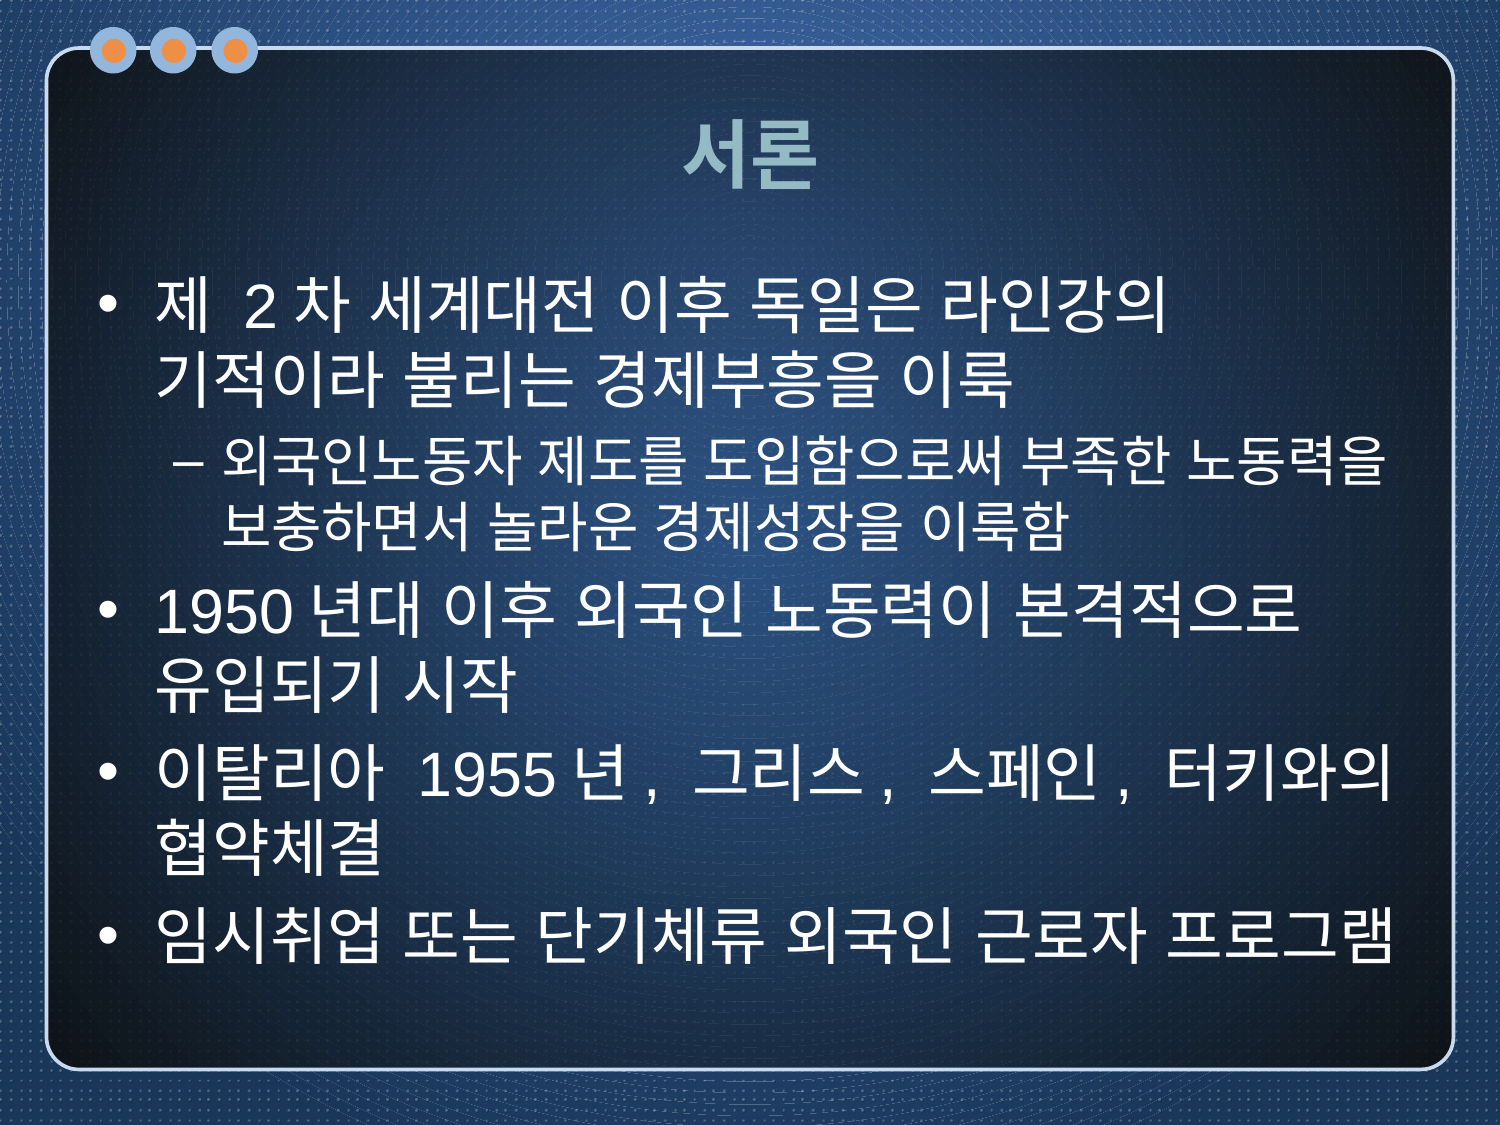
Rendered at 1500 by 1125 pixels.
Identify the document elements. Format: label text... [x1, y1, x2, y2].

list 제 2차 세계대전 이후 독일은 라인강의 기적이라 불리는 경제부흥을 이룩 외국인노동자 제도를 도입함으로써 부족한 노동력을 보충하면서 놀라운 경제성장을 이룩함 1950년대 이후 외국인 노동력이 본격적으로 유입되기 시작 이탈리아 1955년, 그리스, 스페인, 터키와의 협약체결 임시취업 또는 단기체류 외국인 근로자 프로그램 [82, 258, 1415, 1050]
title 서론 [82, 75, 1419, 231]
